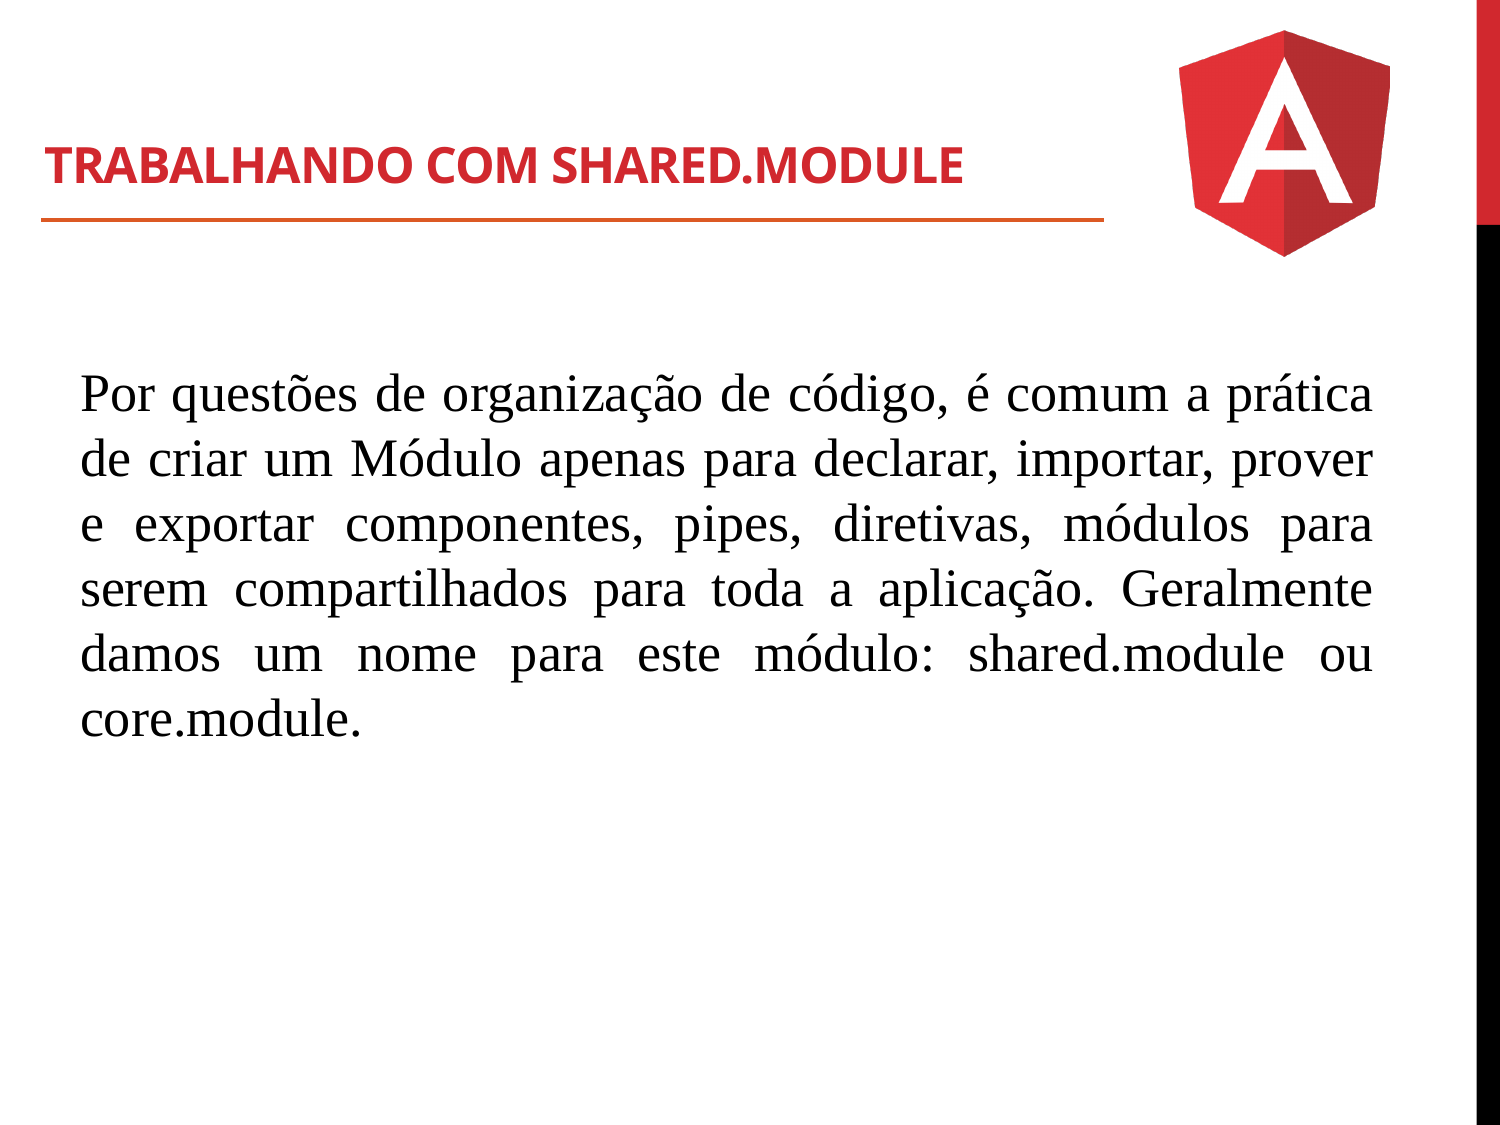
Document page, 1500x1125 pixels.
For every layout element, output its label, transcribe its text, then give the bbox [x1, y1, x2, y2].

title TRABALHANDO COM SHARED.MODULE [29, 53, 1172, 202]
picture [1173, 25, 1391, 262]
list Por questões de organi­zação de código, é comum a prática de criar um Módulo apenas para declarar, importar, prover e exportar componentes, pipes, diretivas, módulos para serem compartilhados para toda a aplicação. Geralmente damos um nome para este módulo: shared.module ou core.module. [64, 349, 1390, 1000]
